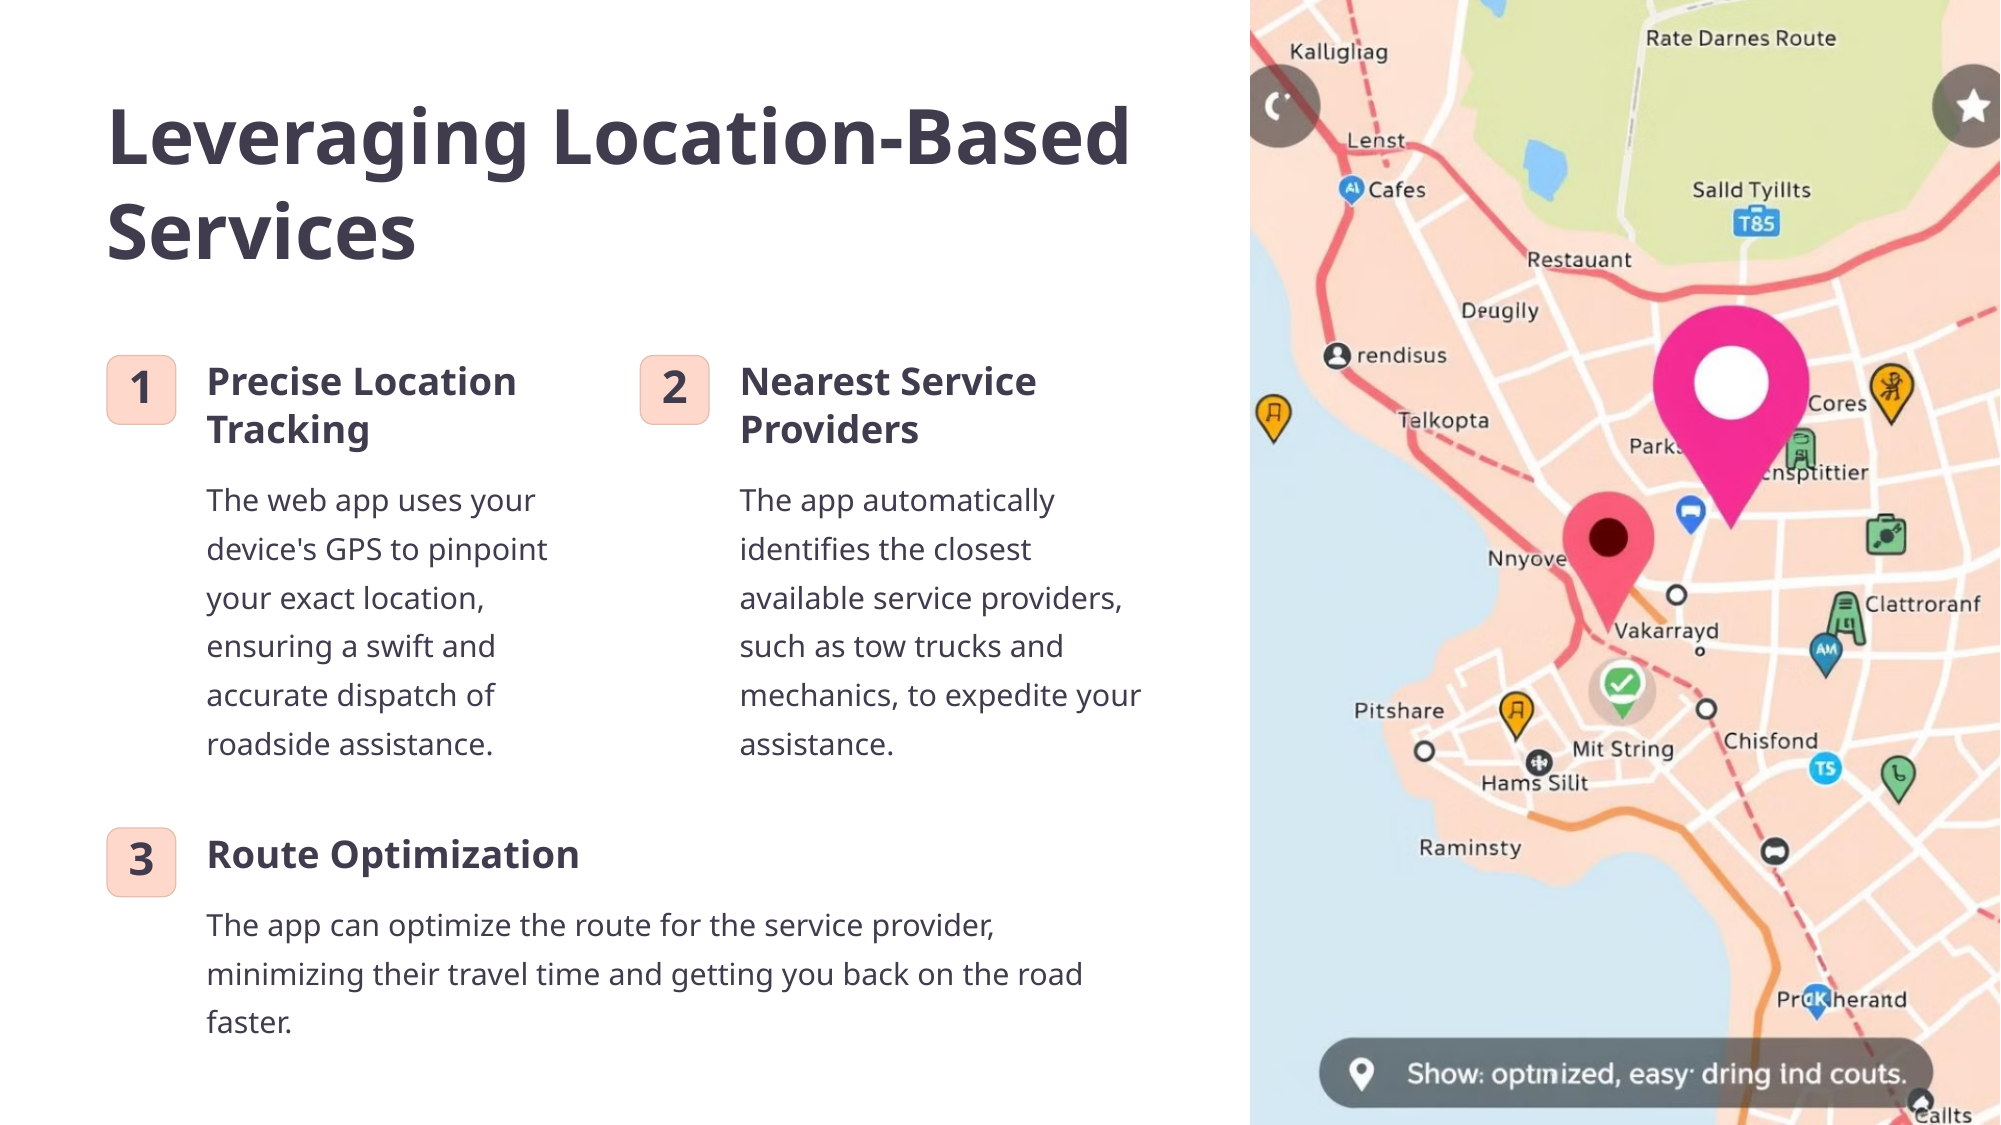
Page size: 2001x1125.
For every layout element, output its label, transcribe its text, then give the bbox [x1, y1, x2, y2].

text_box [106, 355, 176, 425]
text_box Leveraging Location-Based Services [106, 84, 1143, 276]
text_box The web app uses your device's GPS to pinpoint your exact location, ensuring a swift and accurate dispatch of roadside assistance. [206, 469, 610, 763]
text_box [106, 827, 176, 897]
text_box Nearest Service Providers [739, 355, 1143, 451]
picture [1249, 0, 2000, 1125]
text_box [640, 355, 710, 425]
text_box 2 [660, 366, 689, 413]
text_box 3 [128, 839, 155, 886]
text_box Precise Location Tracking [206, 355, 610, 451]
text_box 1 [130, 366, 152, 413]
text_box The app can optimize the route for the service provider, minimizing their travel time and getting you back on the road faster. [206, 894, 1143, 1041]
text_box The app automatically identifies the closest available service providers, such as tow trucks and mechanics, to expedite your assistance. [739, 469, 1143, 763]
text_box Route Optimization [206, 827, 589, 876]
